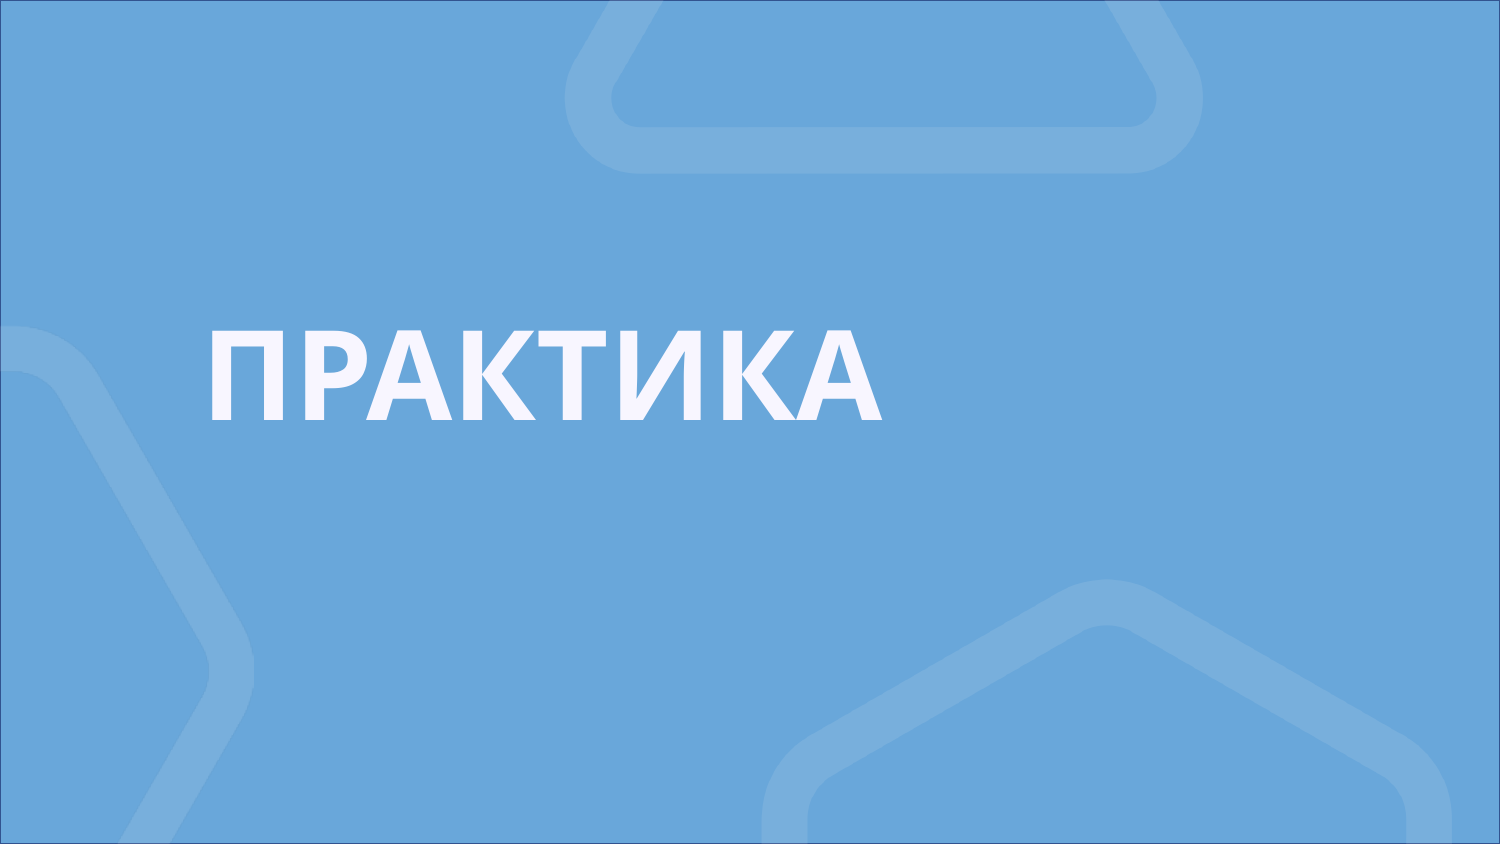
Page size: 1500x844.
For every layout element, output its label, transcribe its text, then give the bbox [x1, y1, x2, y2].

text_box ПРАКТИКА [195, 289, 1466, 604]
